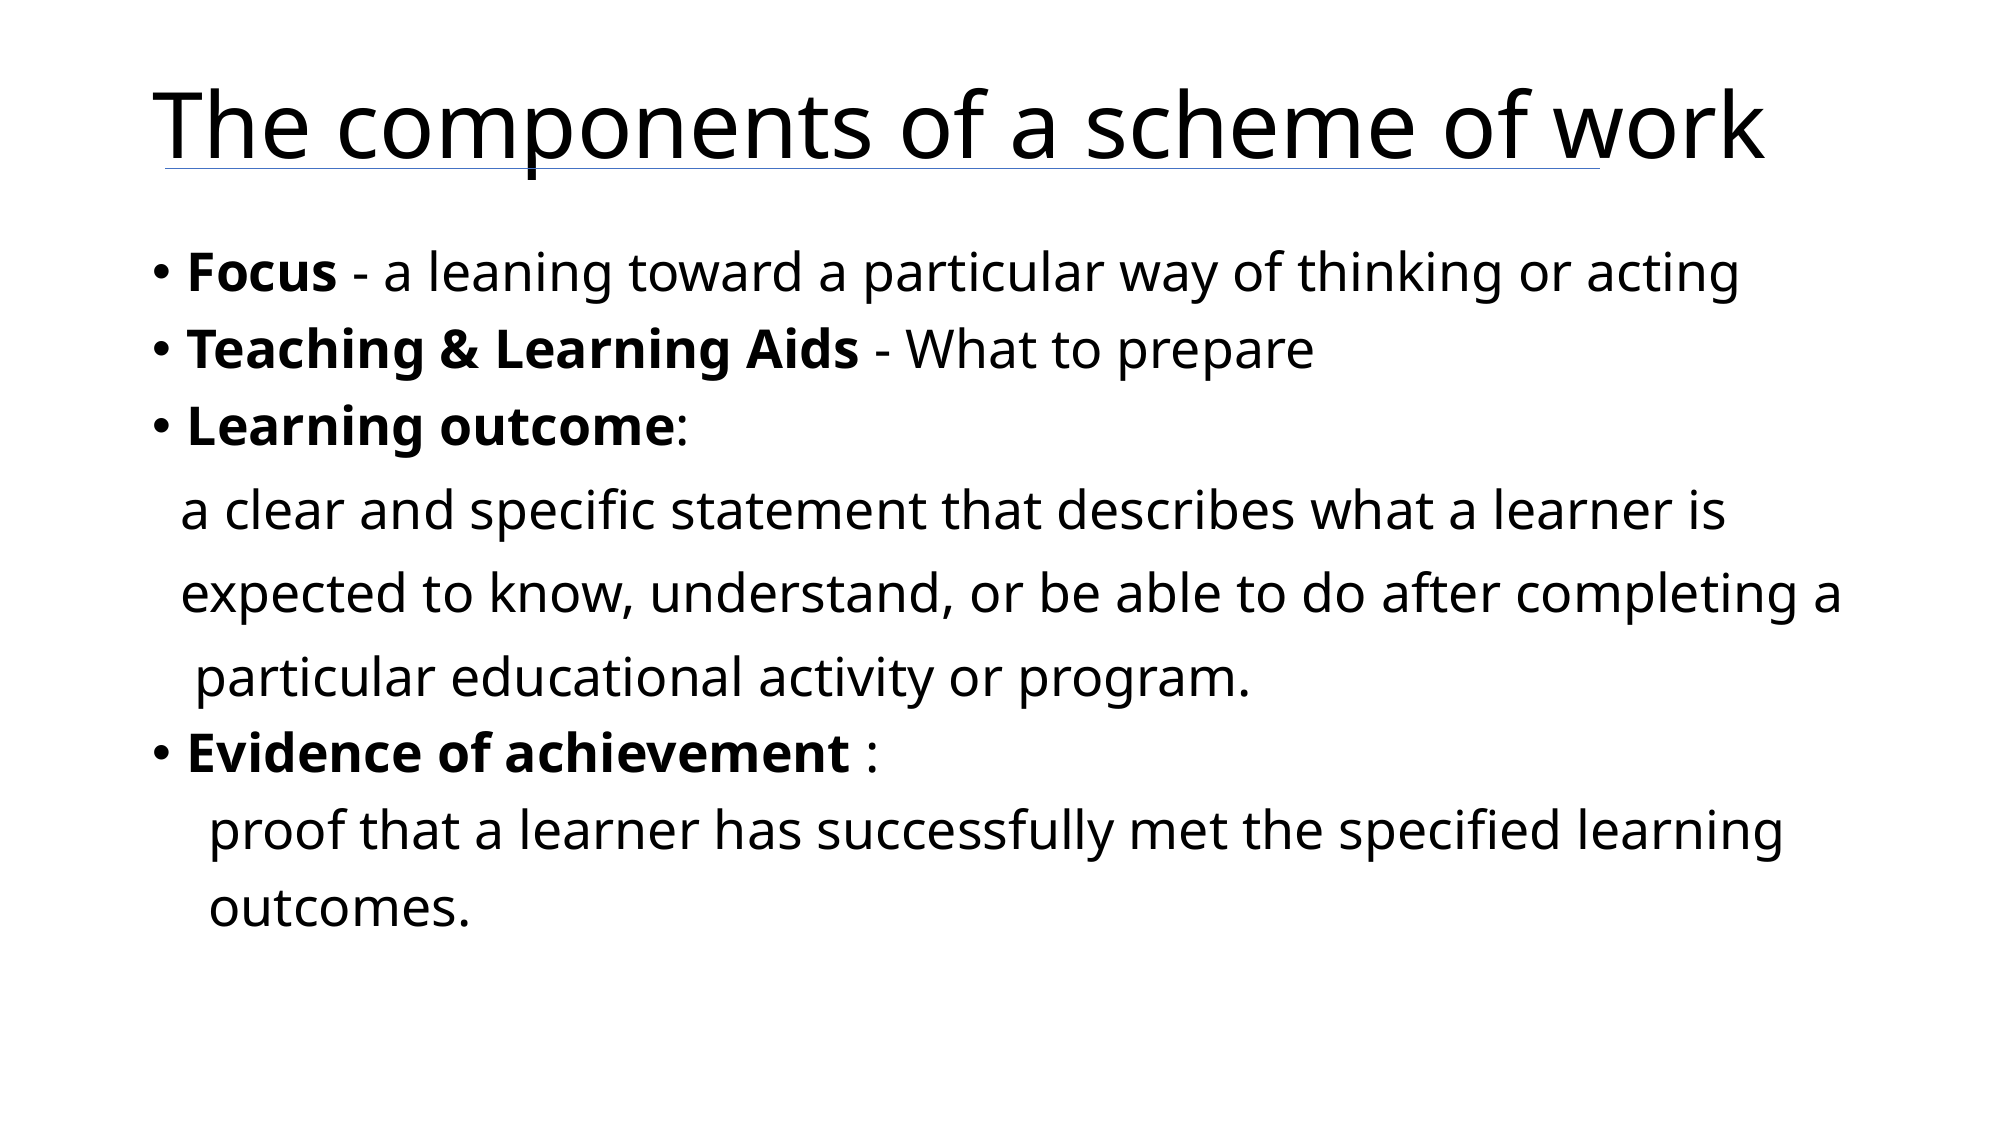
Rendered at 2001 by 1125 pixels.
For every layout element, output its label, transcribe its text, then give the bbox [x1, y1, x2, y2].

title The components of a scheme of work [137, 59, 1863, 198]
list Focus - a leaning toward a particular way of thinking or acting Teaching & Learning Aids - What to prepare Learning outcome: a clear and specific statement that describes what a learner is expected to know, understand, or be able to do after completing a particular educational activity or program. Evidence of achievement : proof that a learner has successfully met the specified learning outcomes. [137, 237, 1863, 1014]
